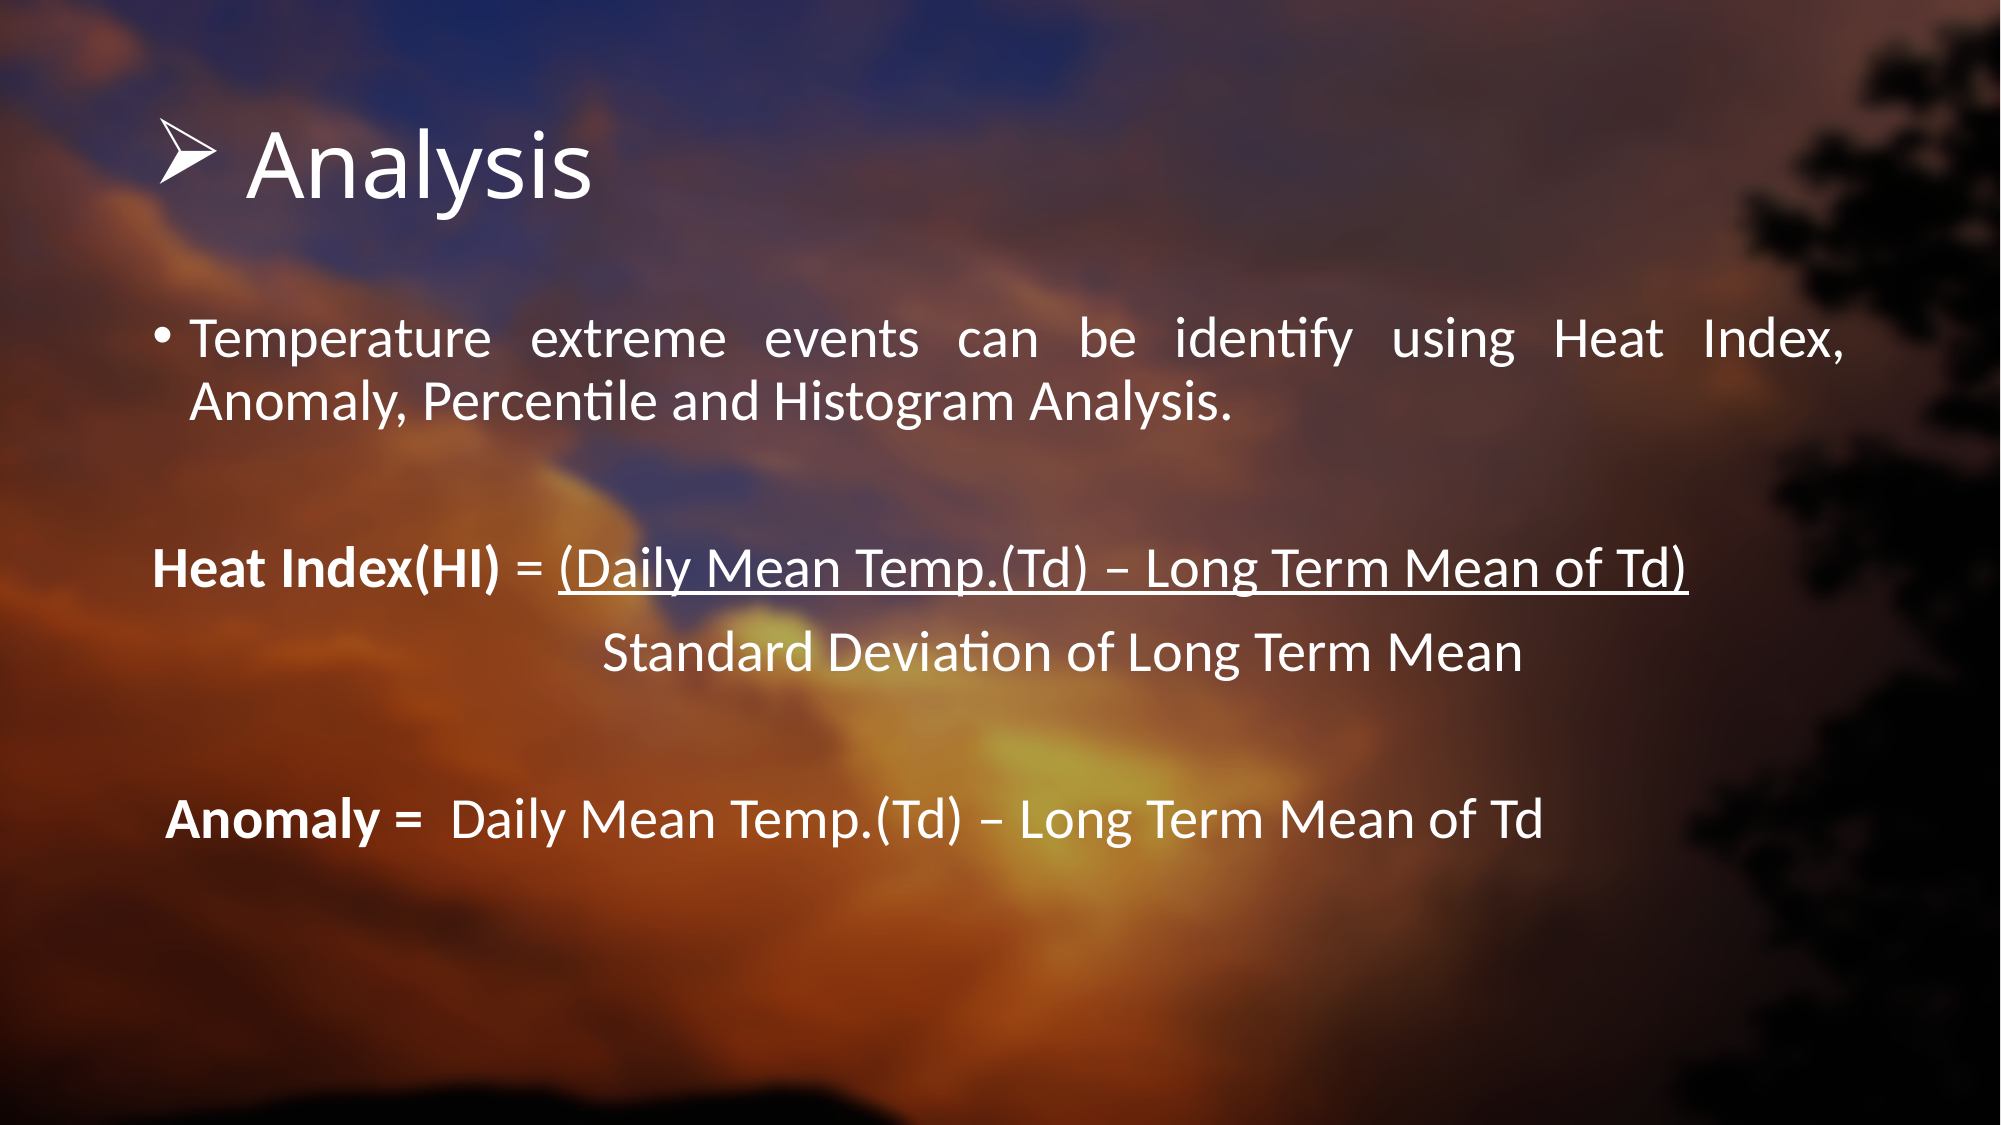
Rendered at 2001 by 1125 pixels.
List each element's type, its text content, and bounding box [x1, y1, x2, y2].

list Temperature extreme events can be identify using Heat Index, Anomaly, Percentile and Histogram Analysis. Heat Index(HI) = (Daily Mean Temp.(Td) – Long Term Mean of Td) Standard Deviation of Long Term Mean Anomaly = Daily Mean Temp.(Td) – Long Term Mean of Td [137, 299, 1863, 1014]
picture [0, 0, 2001, 1125]
title Analysis [137, 59, 1863, 278]
